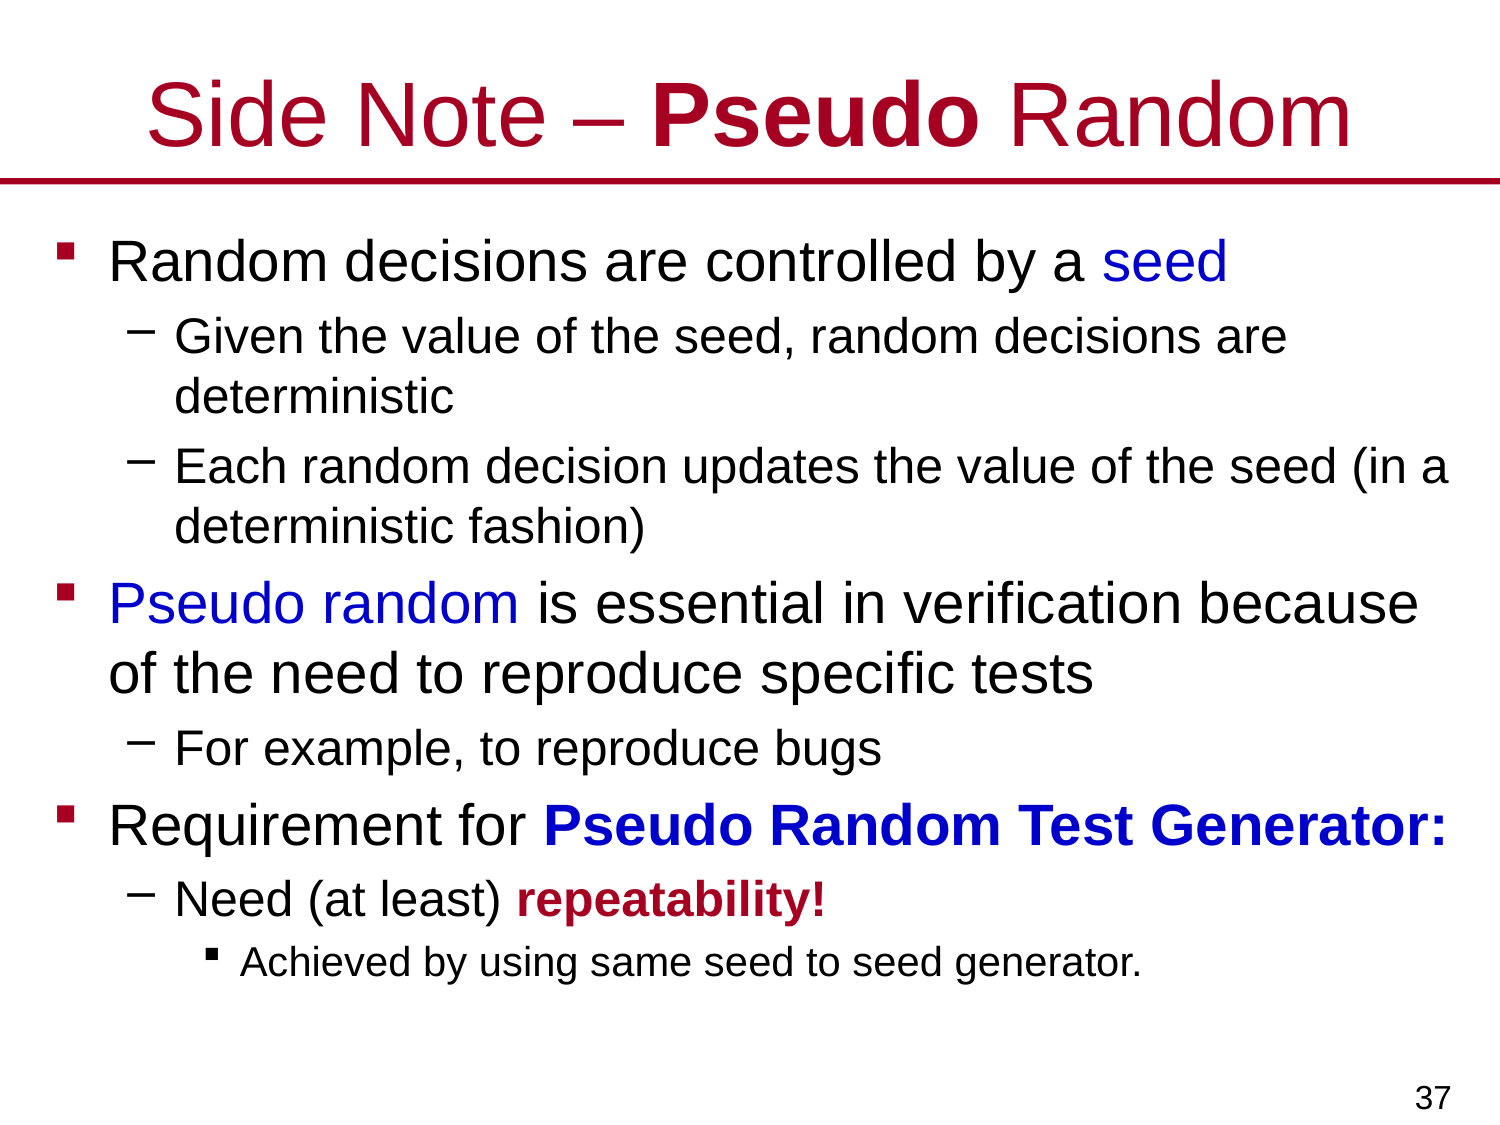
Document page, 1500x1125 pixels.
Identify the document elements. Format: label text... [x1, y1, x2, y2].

title Side Note – Pseudo Random [0, 44, 1500, 175]
list Random decisions are controlled by a seed Given the value of the seed, random decisions are deterministic Each random decision updates the value of the seed (in a deterministic fashion) Pseudo random is essential in verification because of the need to reproduce specific tests For example, to reproduce bugs Requirement for Pseudo Random Test Generator: Need (at least) repeatability! Achieved by using same seed to seed generator. [36, 215, 1500, 1047]
